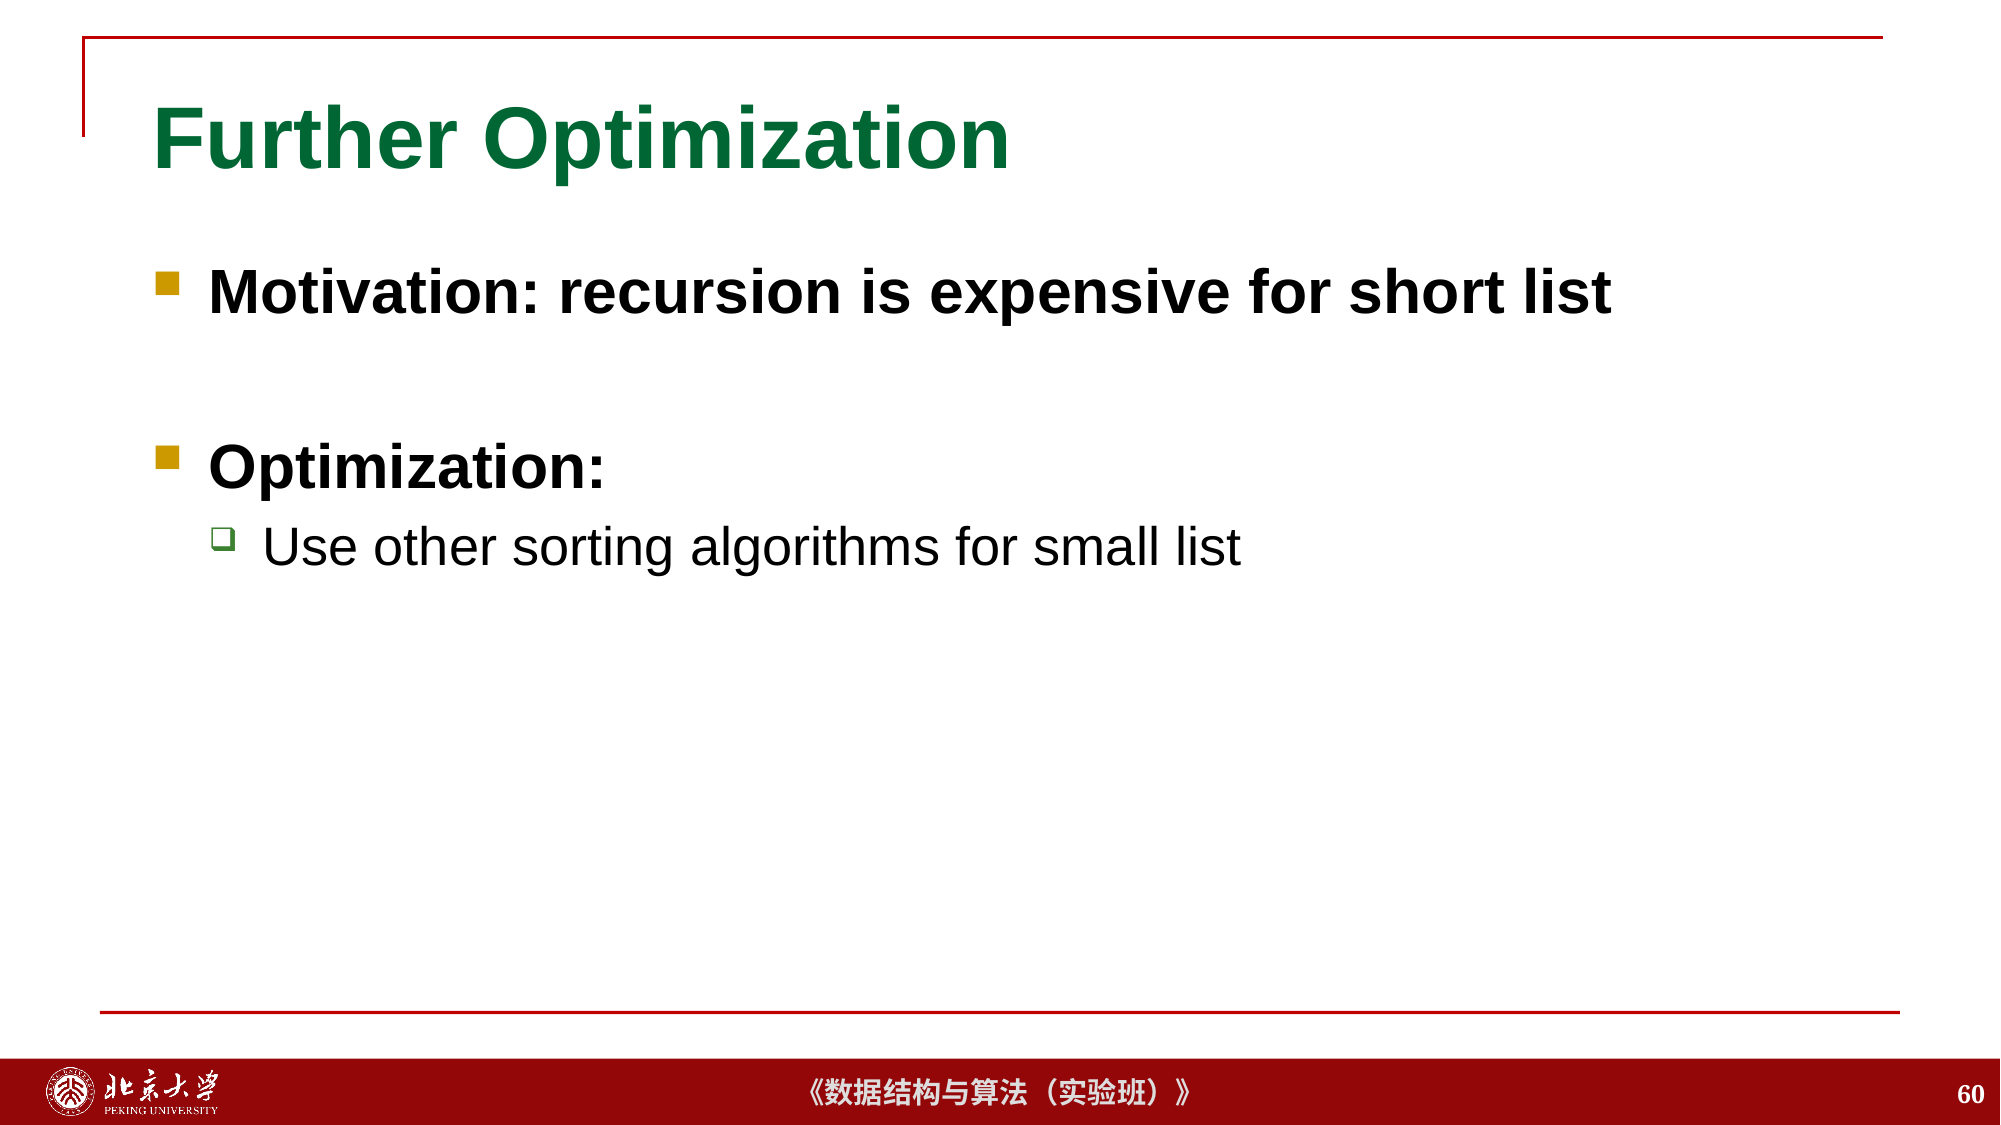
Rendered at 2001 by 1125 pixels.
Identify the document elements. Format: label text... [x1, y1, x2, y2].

picture [46, 1067, 218, 1116]
slide_number 60 [1550, 1065, 2000, 1125]
list Motivation: recursion is expensive for short list Optimization: Use other sorting algorithms for small list [137, 243, 1863, 1017]
title Further Optimization [137, 59, 1863, 209]
